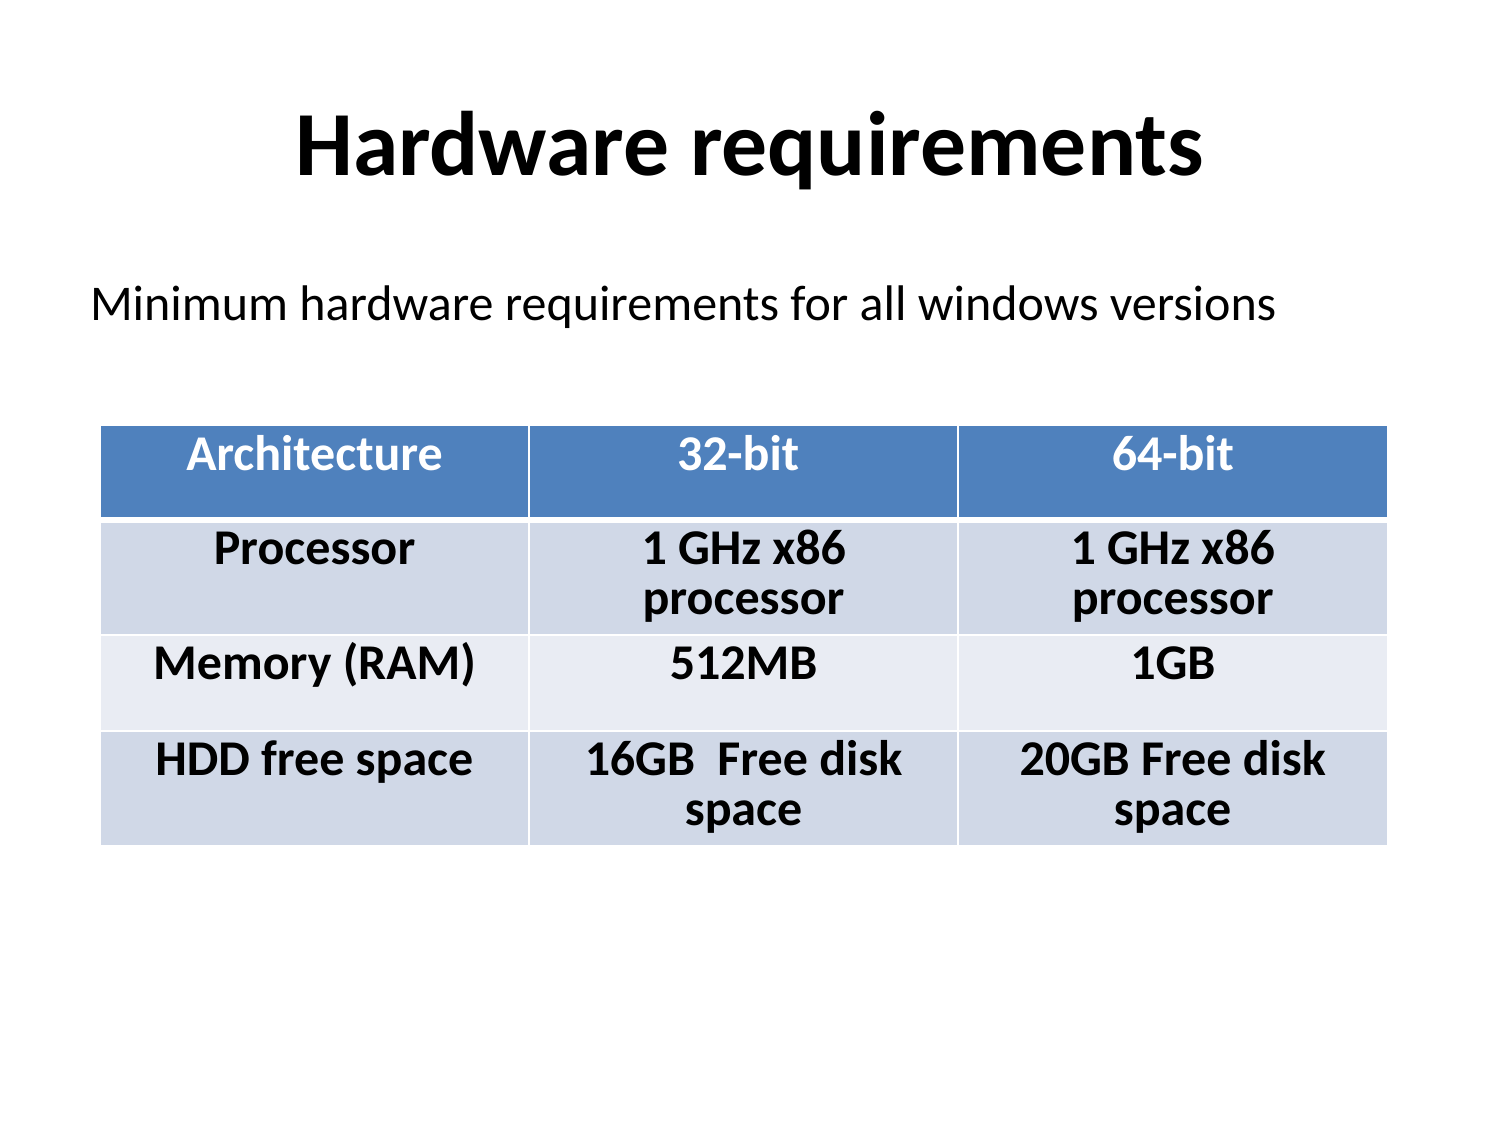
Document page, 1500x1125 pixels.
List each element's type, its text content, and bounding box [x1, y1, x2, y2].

table_cell Processor [101, 523, 528, 634]
table_cell 1 GHz x86 processor [959, 523, 1387, 634]
table_header 64-bit [959, 426, 1387, 517]
table_cell 20GB Free disk space [959, 732, 1387, 845]
title Hardware requirements [75, 45, 1425, 233]
list Minimum hardware requirements for all windows versions [75, 262, 1425, 1075]
table_cell 512MB [530, 636, 957, 730]
table_cell Memory (RAM) [101, 636, 528, 730]
table_cell 1GB [959, 636, 1387, 730]
table_cell HDD free space [101, 732, 528, 845]
table_cell 1 GHz x86 processor [530, 523, 957, 634]
table_header 32-bit [530, 426, 957, 517]
table_header Architecture [101, 426, 528, 517]
table_cell 16GB Free disk space [530, 732, 957, 845]
